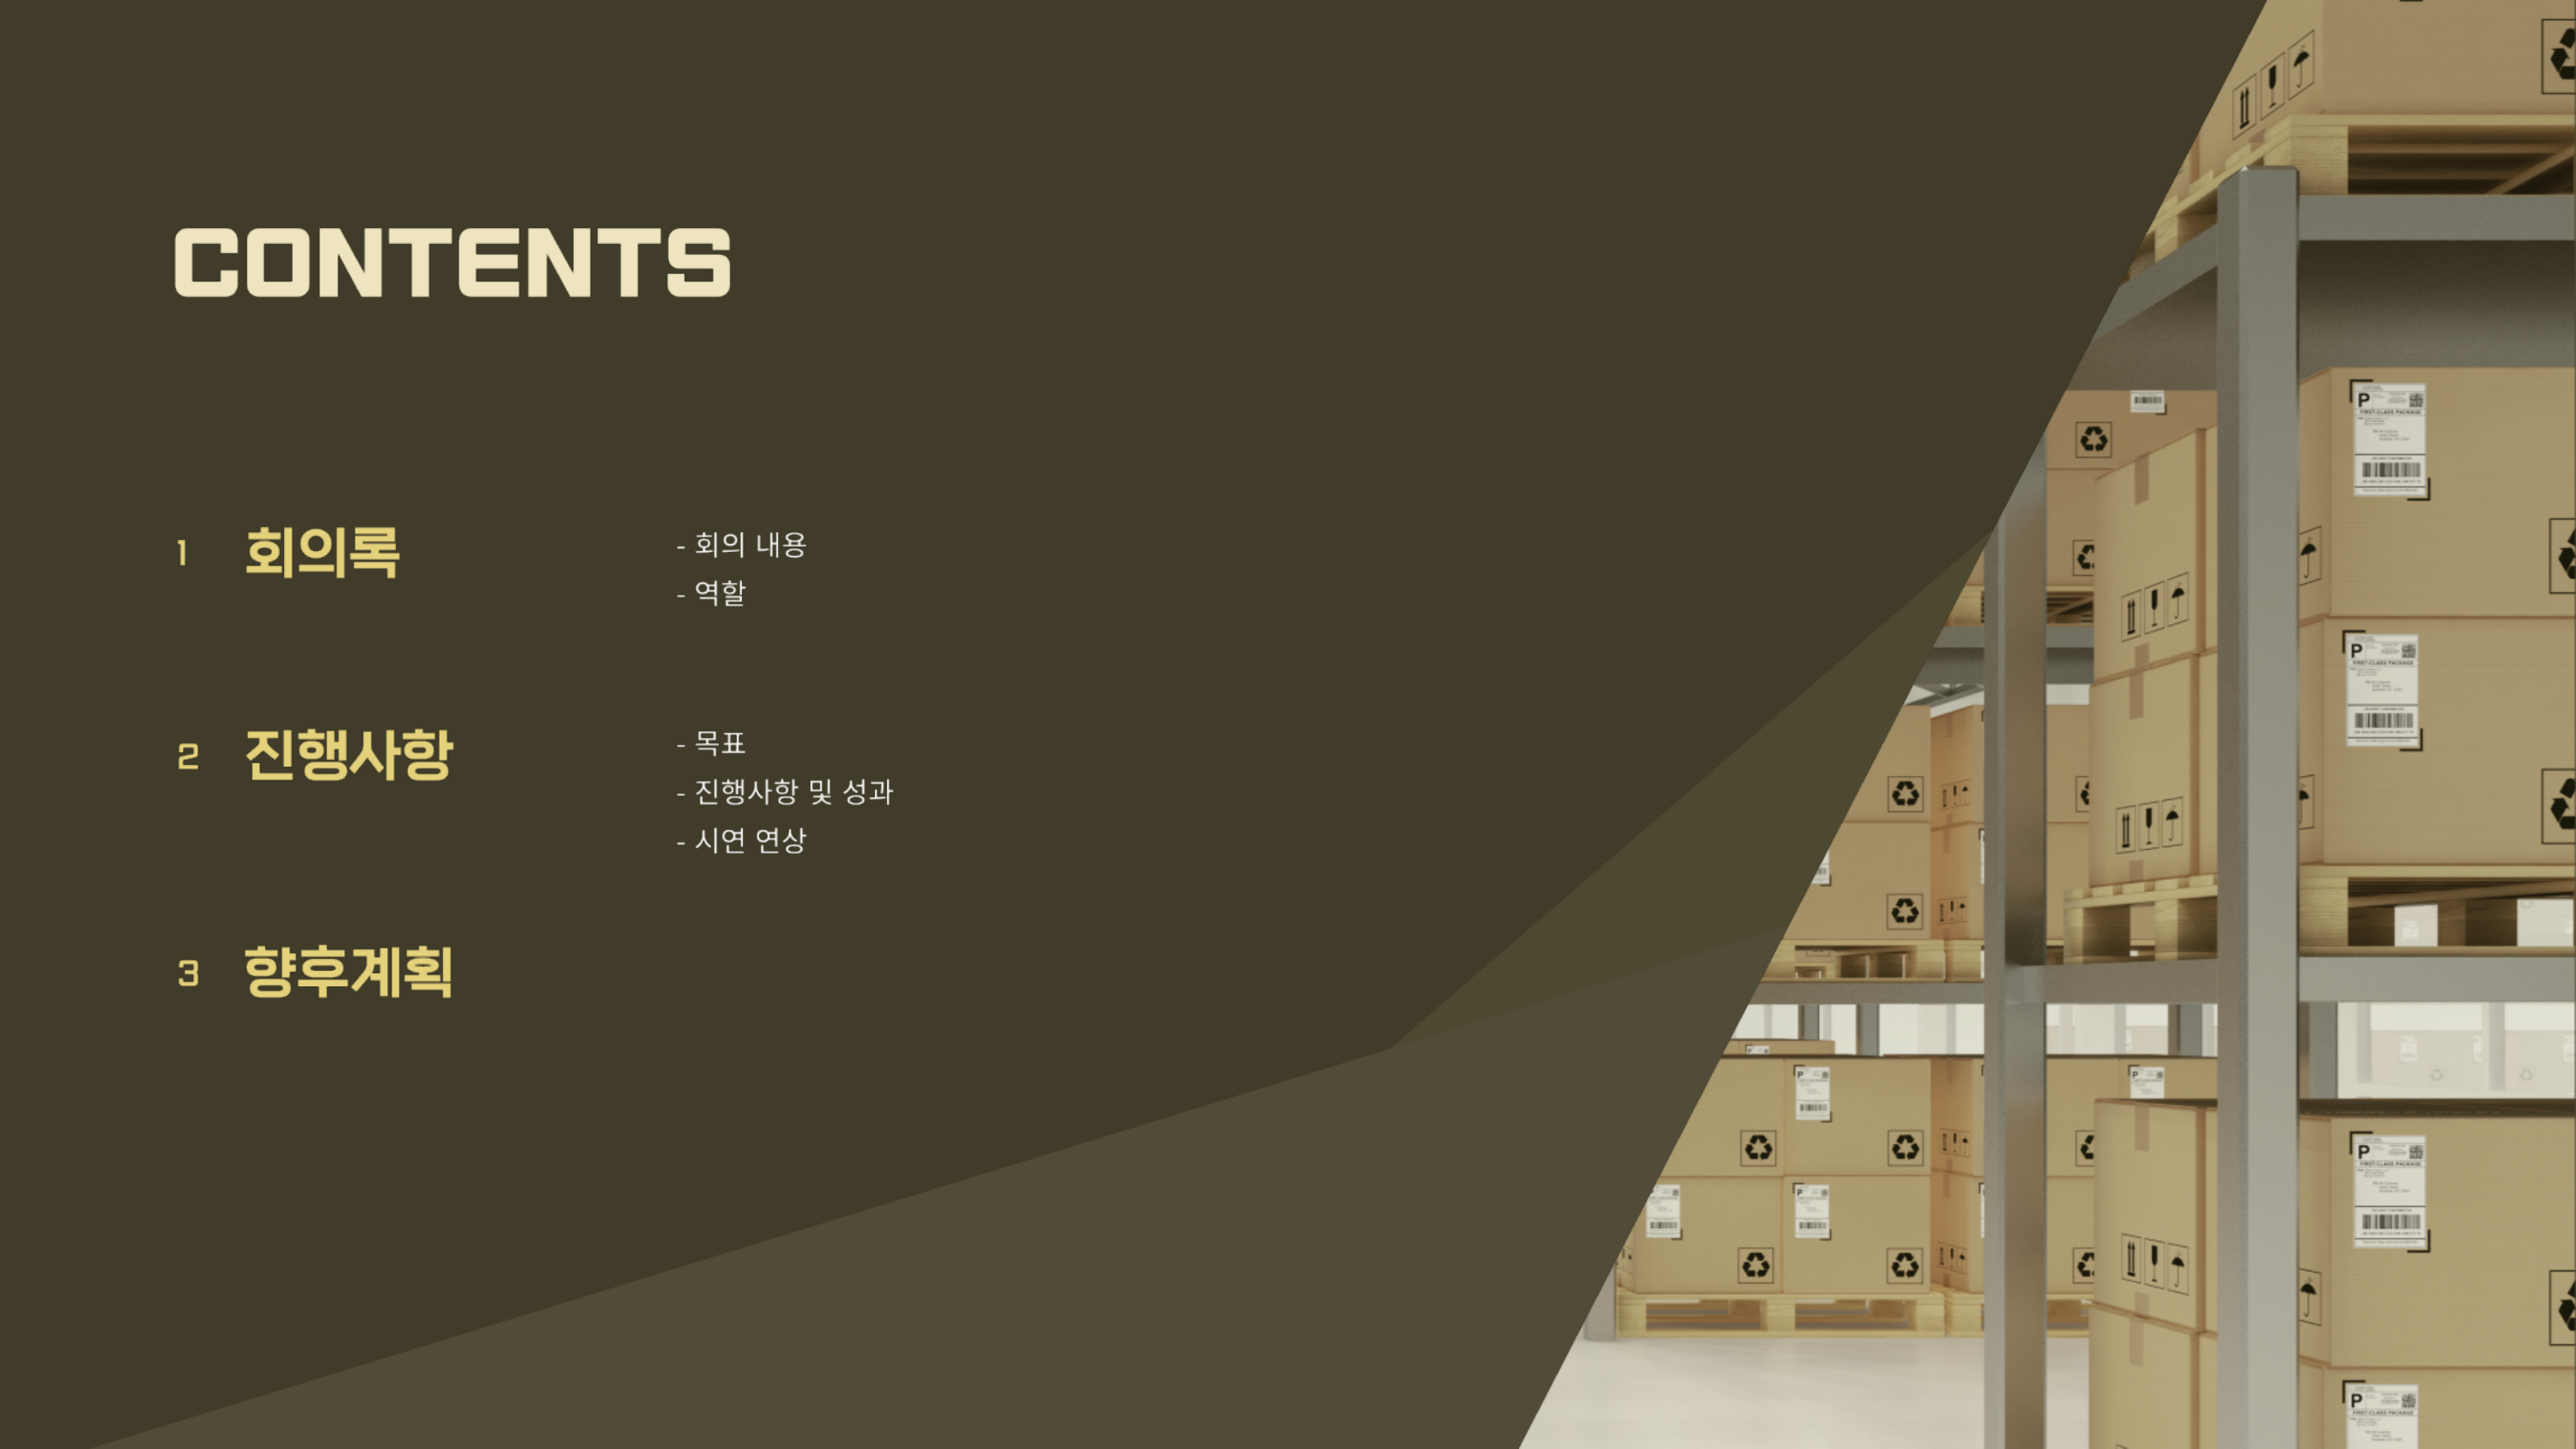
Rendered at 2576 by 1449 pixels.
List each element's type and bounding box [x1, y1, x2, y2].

picture [672, 520, 822, 627]
picture [172, 731, 218, 785]
picture [236, 711, 486, 809]
picture [172, 948, 216, 1001]
picture [235, 508, 432, 606]
picture [235, 927, 482, 1043]
picture [672, 719, 908, 876]
text_box [1519, 0, 2576, 1449]
picture [172, 527, 203, 594]
picture [157, 194, 776, 336]
text_box [0, 27, 1515, 1449]
